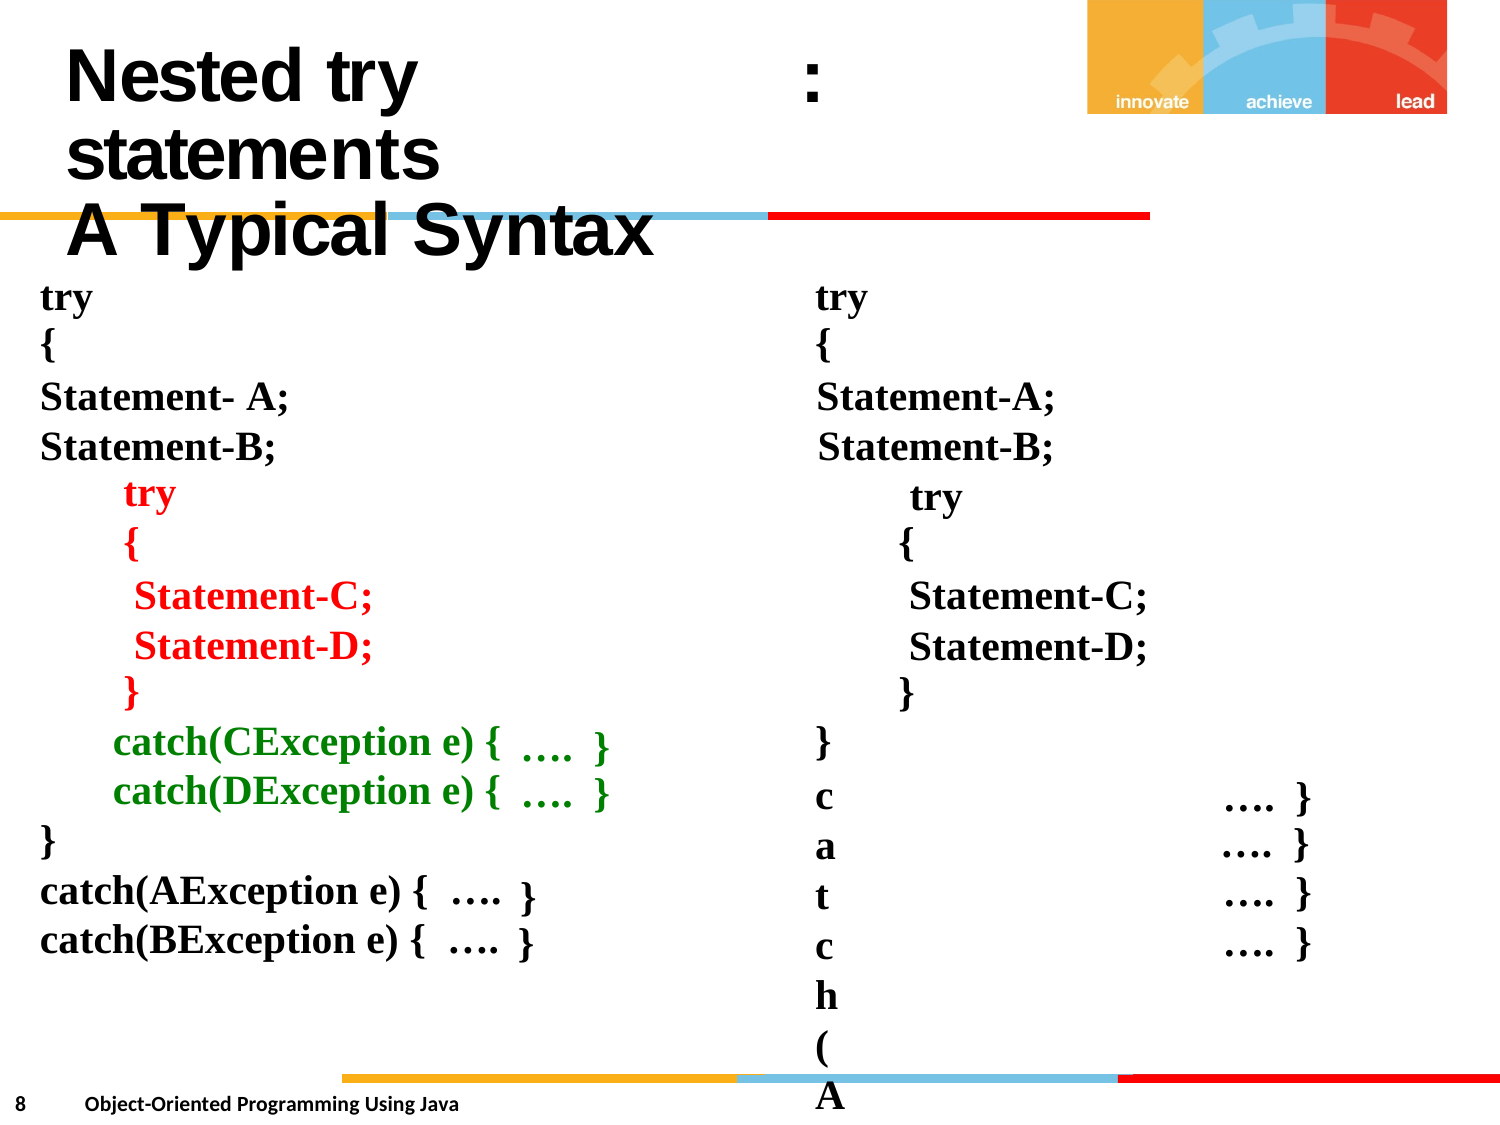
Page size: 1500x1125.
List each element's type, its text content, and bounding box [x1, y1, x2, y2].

text_box …. …. [518, 724, 582, 821]
text_box try { Statement- A; Statement-B; try { Statement-C; Statement-D; } catch(CException e) { catch(DException e) { } catch(AException e) { …. catch(BException e) { …. [37, 274, 509, 971]
text_box Object-Oriented Programming Using Java [82, 1092, 519, 1122]
text_box } } } } [1291, 774, 1321, 971]
text_box [1087, 0, 1448, 114]
text_box : [798, 38, 839, 118]
text_box } } [515, 874, 545, 971]
text_box 8 [12, 1092, 34, 1122]
text_box …. …. …. …. [1218, 774, 1284, 971]
text_box } } [591, 724, 619, 821]
text_box try { Statement-A; Statement-B; try { Statement-C; Statement-D; } } catch(AException e) { catch(BException e) { catch(CException e) { catch(DException e) { [813, 274, 1209, 971]
text_box Nested try statements A Typical Syntax [62, 38, 801, 193]
